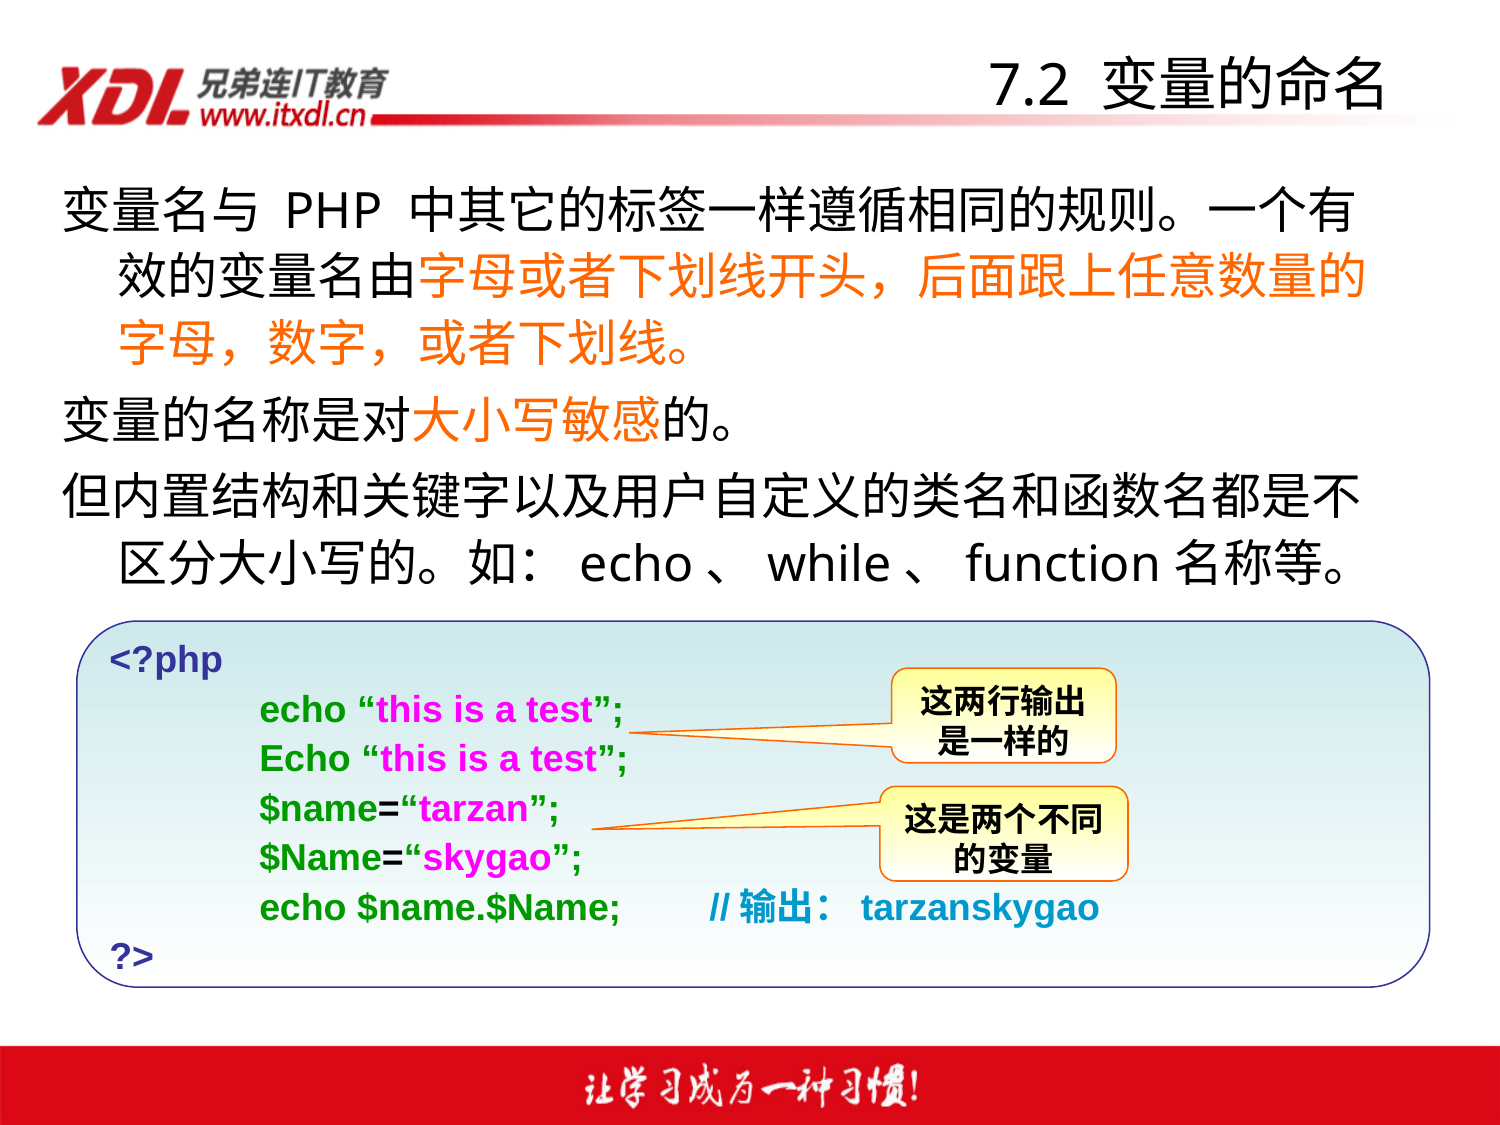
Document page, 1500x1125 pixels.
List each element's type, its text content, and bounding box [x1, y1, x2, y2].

text_box 这两行输出是一样的 [629, 668, 1117, 763]
text_box 这是两个不同的变量 [591, 786, 1129, 881]
list 变量名与 PHP 中其它的标签一样遵循相同的规则。一个有效的变量名由字母或者下划线开头，后面跟上任意数量的字母，数字，或者下划线。 变量的名称是对大小写敏感的。 但内置结构和关键字以及用户自定义的类名和函数名都是不区分大小写的。如：echo、while、function名称等。 [46, 164, 1407, 1032]
title 7.2 变量的命名 [339, 34, 1407, 130]
picture [0, 0, 1500, 1125]
text_box <?php echo “this is a test”; Echo “this is a test”; $name=“tarzan”; $Name=“skygao”; echo $name.$Name; //输出：tarzanskygao ?> [76, 621, 1430, 988]
